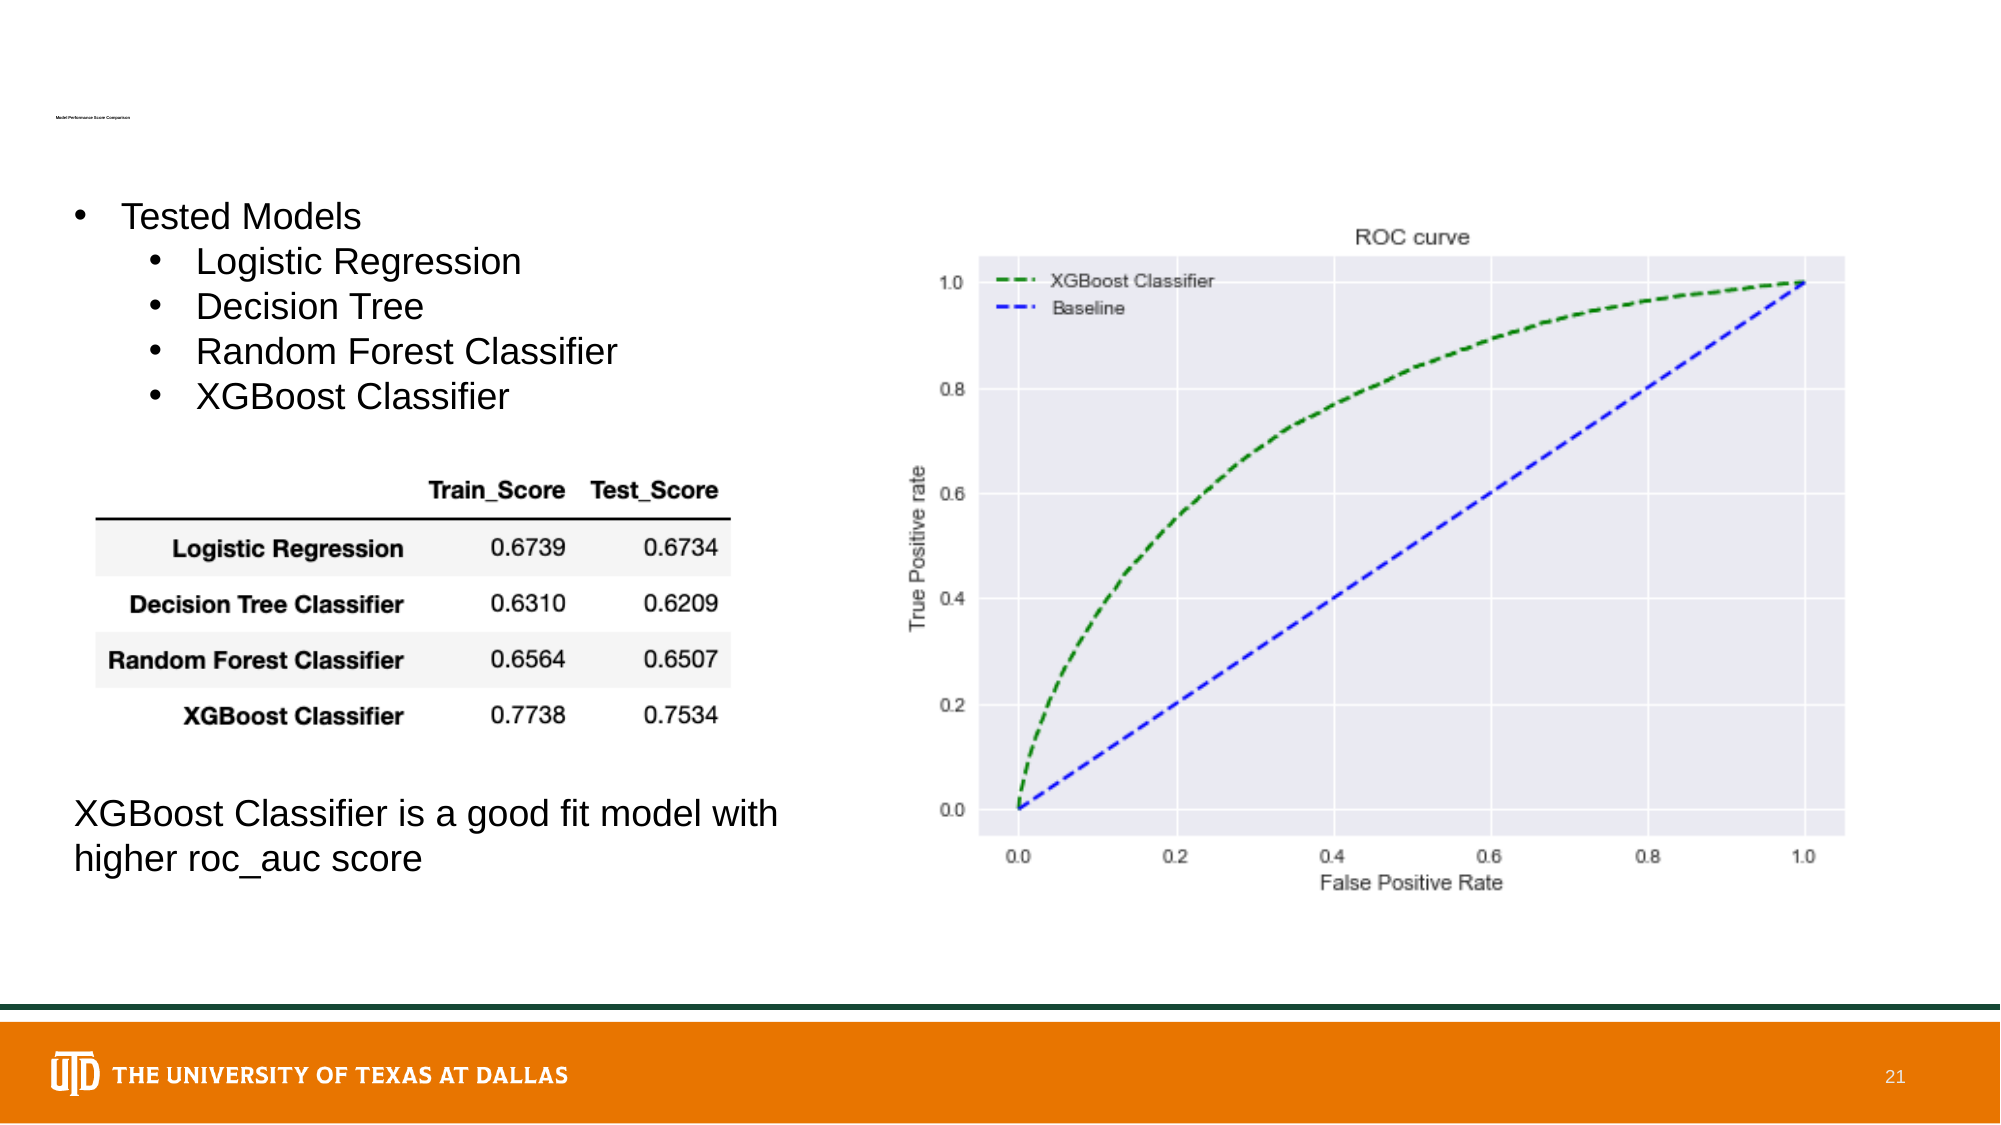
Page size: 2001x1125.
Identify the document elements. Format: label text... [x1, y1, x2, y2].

slide_number 21 [1862, 1060, 1922, 1092]
text_box Tested Models Logistic Regression Decision Tree Random Forest Classifier XGBoost Classifier [59, 184, 1922, 425]
picture [89, 466, 780, 782]
title Model Performance Score Comparison [40, 33, 1863, 129]
picture [24, 1021, 588, 1121]
text_box XGBoost Classifier is a good fit model with higher roc_auc score [59, 781, 819, 887]
picture [898, 216, 1857, 909]
